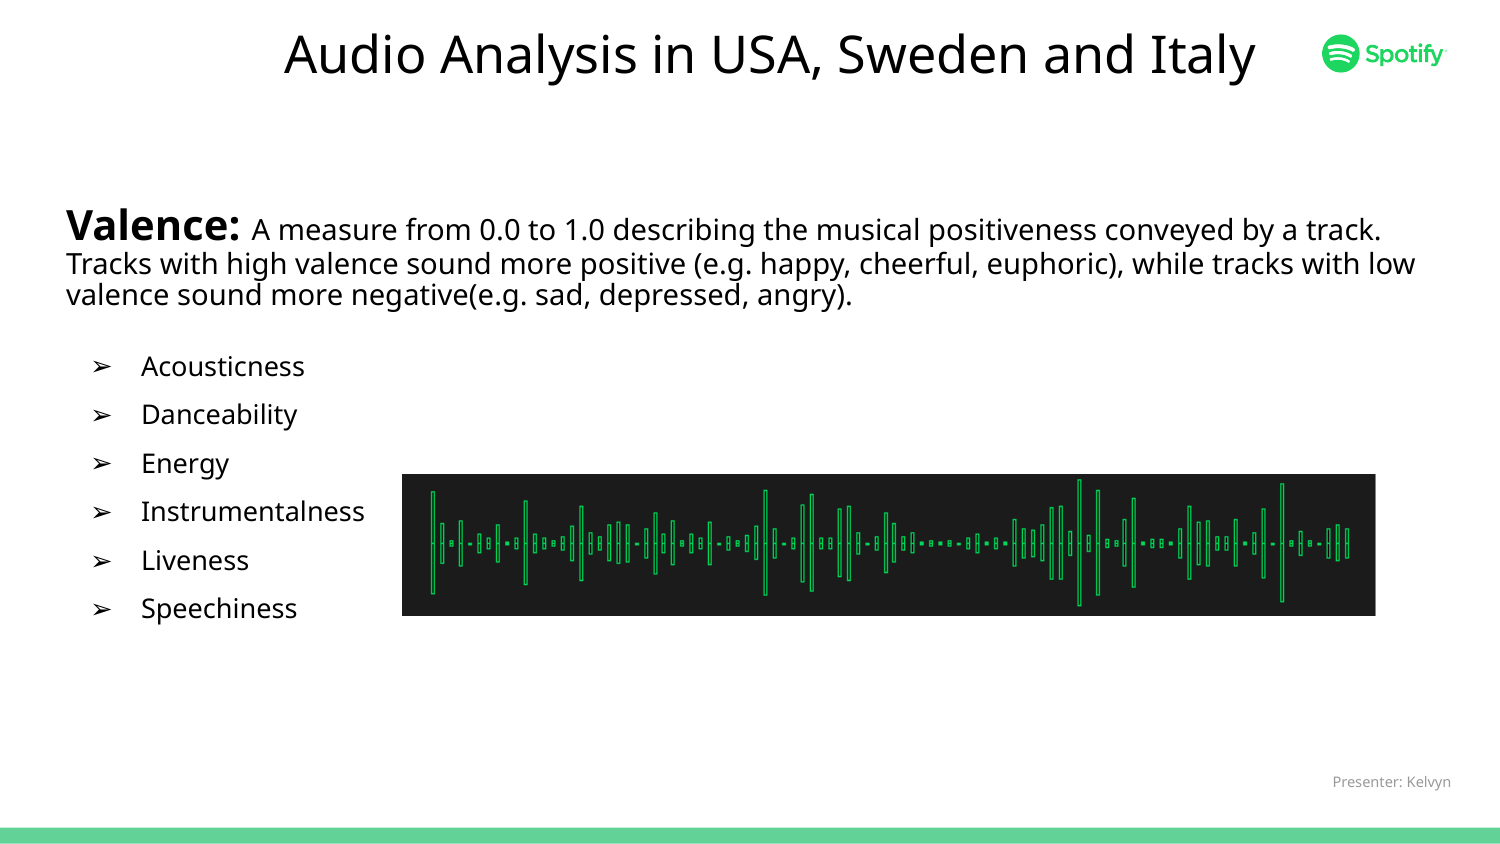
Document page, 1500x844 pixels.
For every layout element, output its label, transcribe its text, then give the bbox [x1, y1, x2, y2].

text_box Presenter: Kelvyn [1317, 764, 1478, 800]
title Audio Analysis in USA, Sweden and Italy [71, 6, 1470, 101]
picture [1321, 34, 1450, 74]
picture [401, 474, 1377, 616]
list Valence: A measure from 0.0 to 1.0 describing the musical positiveness conveyed by a track. Tracks with high valence sound more positive (e.g. happy, cheerful, euphoric), while tracks with low valence sound more negative(e.g. sad, depressed, angry). Acousticness Danceability Energy Instrumentalness Liveness Speechiness [51, 189, 1449, 750]
